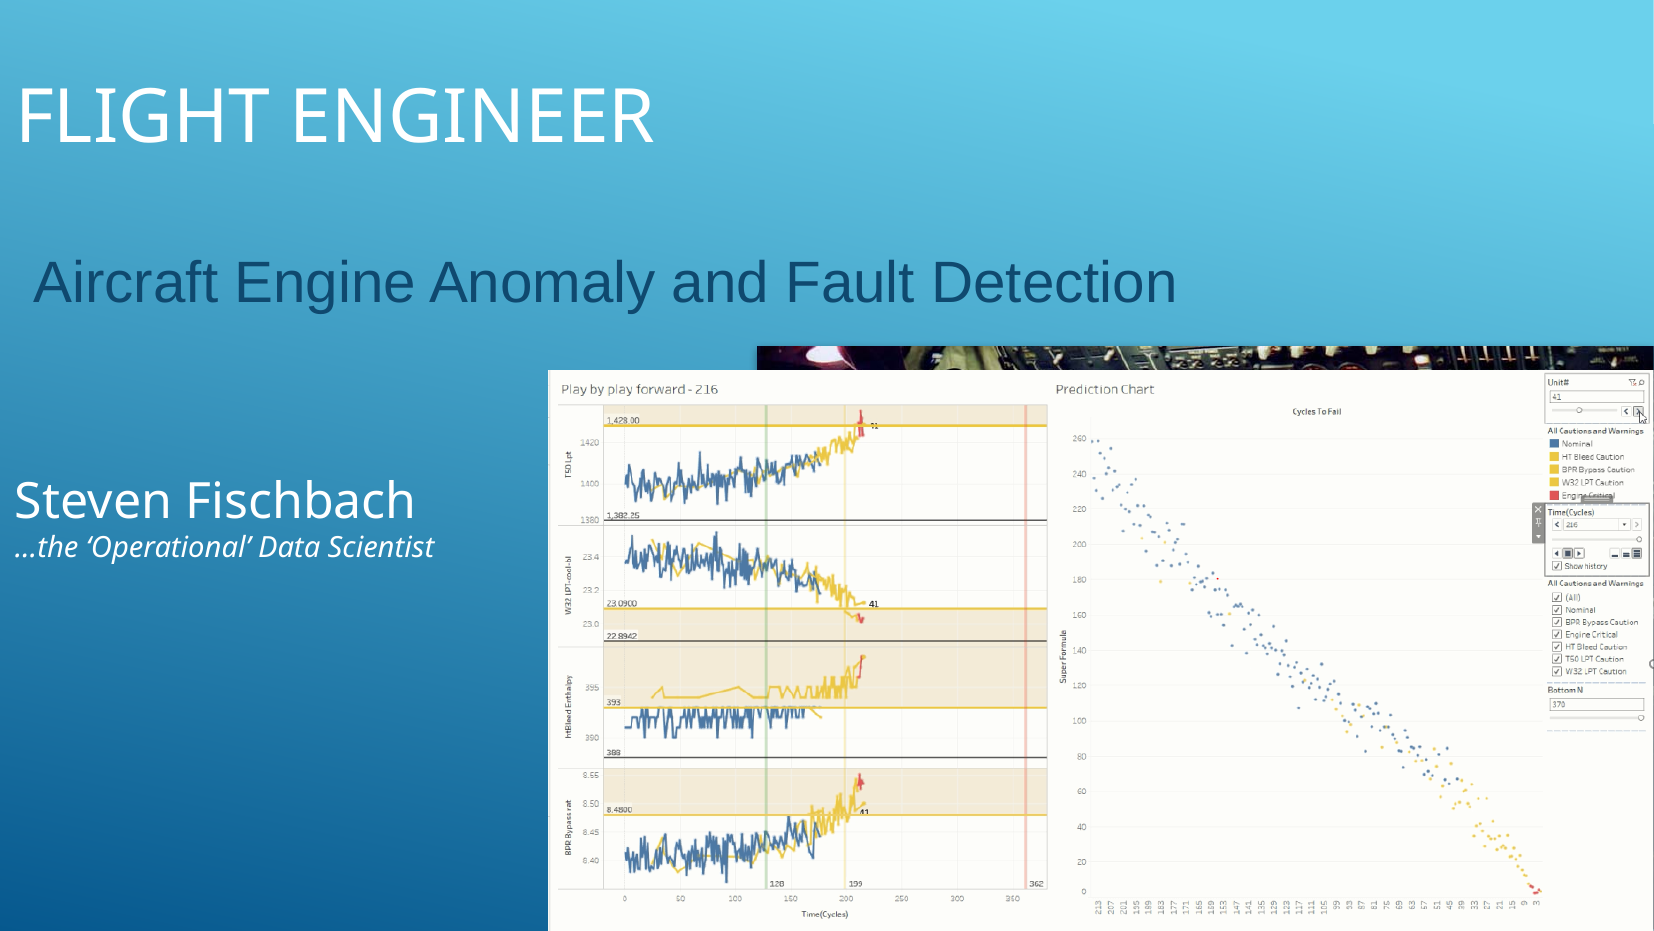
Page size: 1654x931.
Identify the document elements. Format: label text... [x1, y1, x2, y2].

text_box Steven Fischbach …the ‘Operational’ Data Scientist [0, 460, 548, 571]
title Flight Engineer [0, 35, 1152, 190]
picture [548, 346, 1654, 931]
subtitle Aircraft Engine Anomaly and Fault Detection [18, 189, 1654, 370]
